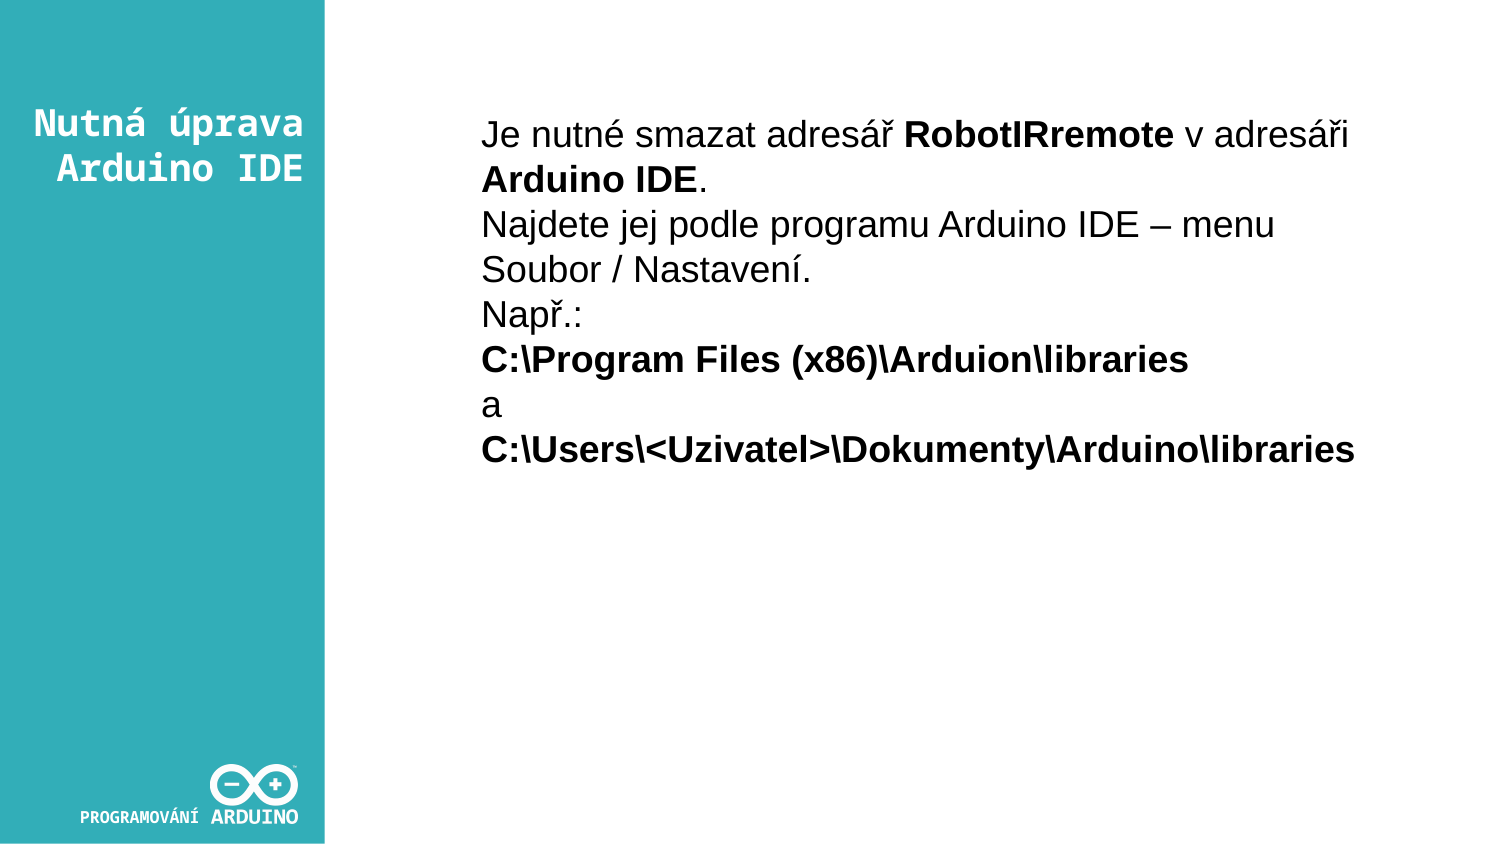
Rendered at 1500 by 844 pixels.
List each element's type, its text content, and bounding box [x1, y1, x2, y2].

text_box Nutná úprava Arduino IDE [0, 91, 319, 328]
text_box Je nutné smazat adresář RobotIRremote v adresáři Arduino IDE. Najdete jej podle programu Arduino IDE – menu Soubor / Nastavení. Např.: C:\Program Files (x86)\Arduion\libraries a C:\Users\<Uzivatel>\Dokumenty\Arduino\libraries [466, 102, 1400, 518]
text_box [64, 764, 298, 836]
text_box [0, 0, 327, 844]
